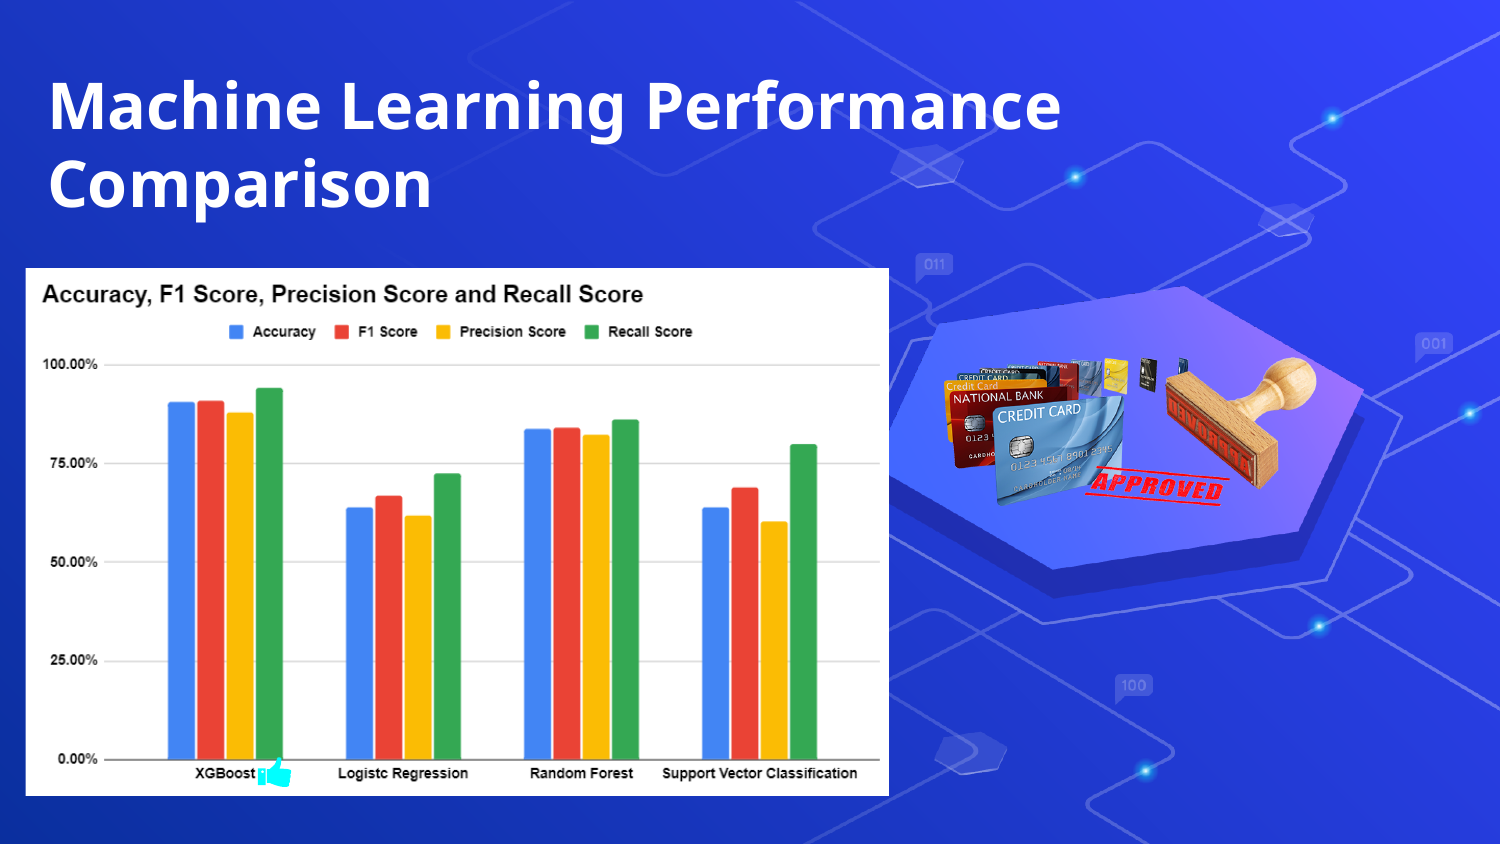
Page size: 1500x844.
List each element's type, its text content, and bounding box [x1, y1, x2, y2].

title Machine Learning Performance Comparison [47, 47, 1076, 238]
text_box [257, 757, 292, 788]
picture [0, 0, 1500, 844]
